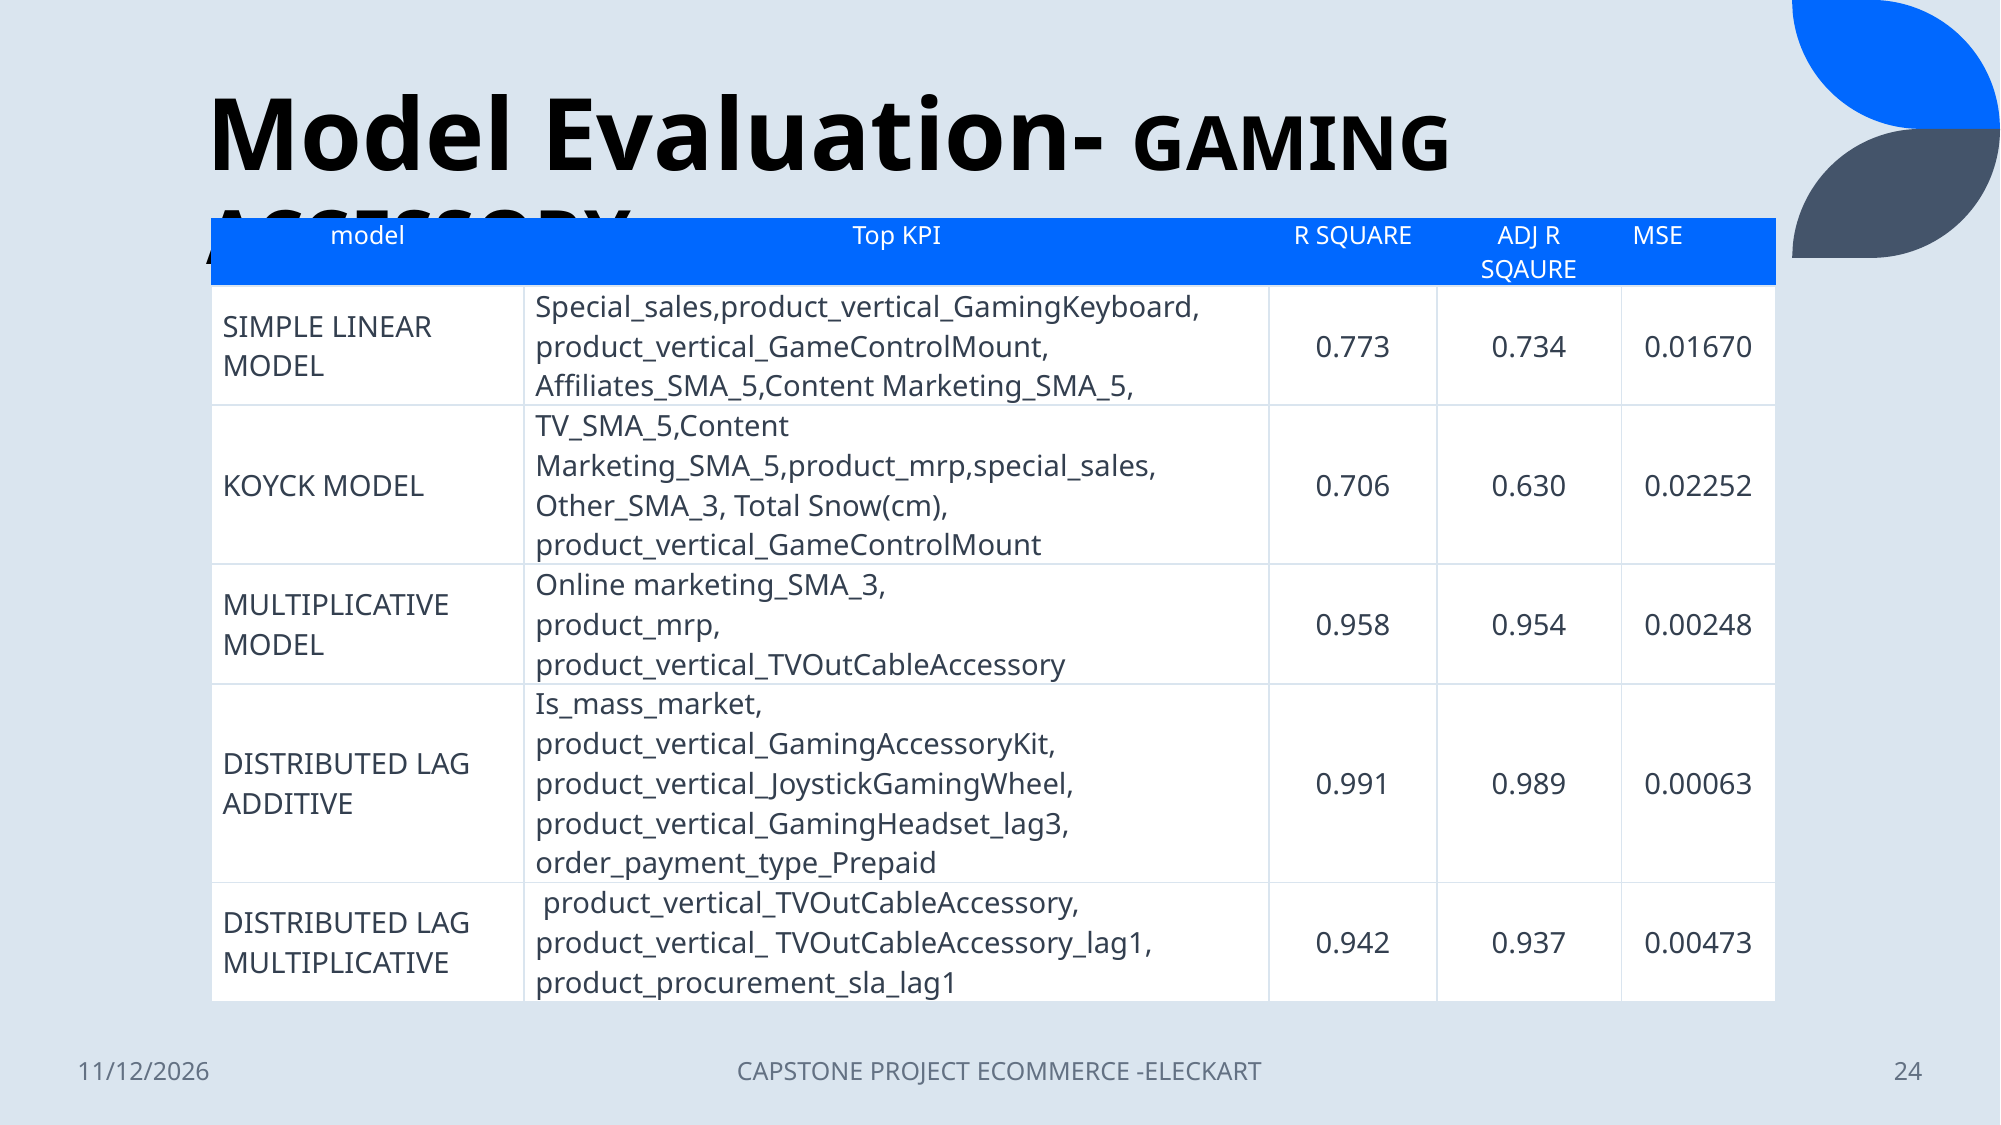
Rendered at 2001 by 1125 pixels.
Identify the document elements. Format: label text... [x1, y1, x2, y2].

table_cell 0.00063 [1622, 685, 1775, 882]
table_cell 0.773 [1270, 287, 1436, 404]
table_cell Special_sales,product_vertical_GamingKeyboard, product_vertical_GameControlMount, Affiliates_SMA_5,Content Marketing_SMA_5, [525, 287, 1268, 404]
table_cell 0.937 [1438, 883, 1621, 1001]
table_cell TV_SMA_5,Content Marketing_SMA_5,product_mrp,special_sales, Other_SMA_3, Total Snow(cm), product_vertical_GameControlMount [525, 406, 1268, 563]
table_cell 0.01670 [1622, 287, 1775, 404]
table_cell 0.630 [1438, 406, 1621, 563]
table_cell 0.954 [1438, 565, 1621, 683]
table_cell product_vertical_TVOutCableAccessory, product_vertical_ TVOutCableAccessory_lag1, product_procurement_sla_lag1 [525, 883, 1268, 1001]
table_header model [211, 218, 524, 285]
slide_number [62, 1042, 342, 1103]
table_cell 0.991 [1270, 685, 1436, 882]
table_cell 0.00248 [1622, 565, 1775, 683]
table_cell DISTRIBUTED LAG ADDITIVE [212, 685, 523, 882]
table_cell 0.706 [1270, 406, 1436, 563]
table_header Top KPI [524, 218, 1269, 285]
table_cell 0.734 [1438, 287, 1621, 404]
table_cell 0.02252 [1622, 406, 1775, 563]
table_cell 0.989 [1438, 685, 1621, 882]
table_cell 0.942 [1270, 883, 1436, 1001]
table_cell SIMPLE LINEAR MODEL [212, 287, 523, 404]
table_cell 0.958 [1270, 565, 1436, 683]
table_header R SQUARE [1269, 218, 1437, 285]
table_cell MULTIPLICATIVE MODEL [212, 565, 523, 683]
table_cell KOYCK MODEL [212, 406, 523, 563]
table_cell DISTRIBUTED LAG MULTIPLICATIVE [212, 883, 523, 1001]
slide_number 24 [1665, 1042, 1938, 1103]
footer CAPSTONE PROJECT ECOMMERCE -ELECKART [662, 1042, 1338, 1103]
table_cell Is_mass_market, product_vertical_GamingAccessoryKit, product_vertical_JoystickGamingWheel, product_vertical_GamingHeadset_lag3, order_payment_type_Prepaid [525, 685, 1268, 882]
title Model Evaluation- GAMING ACCESSORY [191, 62, 1796, 280]
table_header MSE [1621, 218, 1776, 285]
table_header ADJ R SQAURE [1437, 218, 1621, 285]
table_cell 0.00473 [1622, 883, 1775, 1001]
table_cell Online marketing_SMA_3, product_mrp, product_vertical_TVOutCableAccessory [525, 565, 1268, 683]
